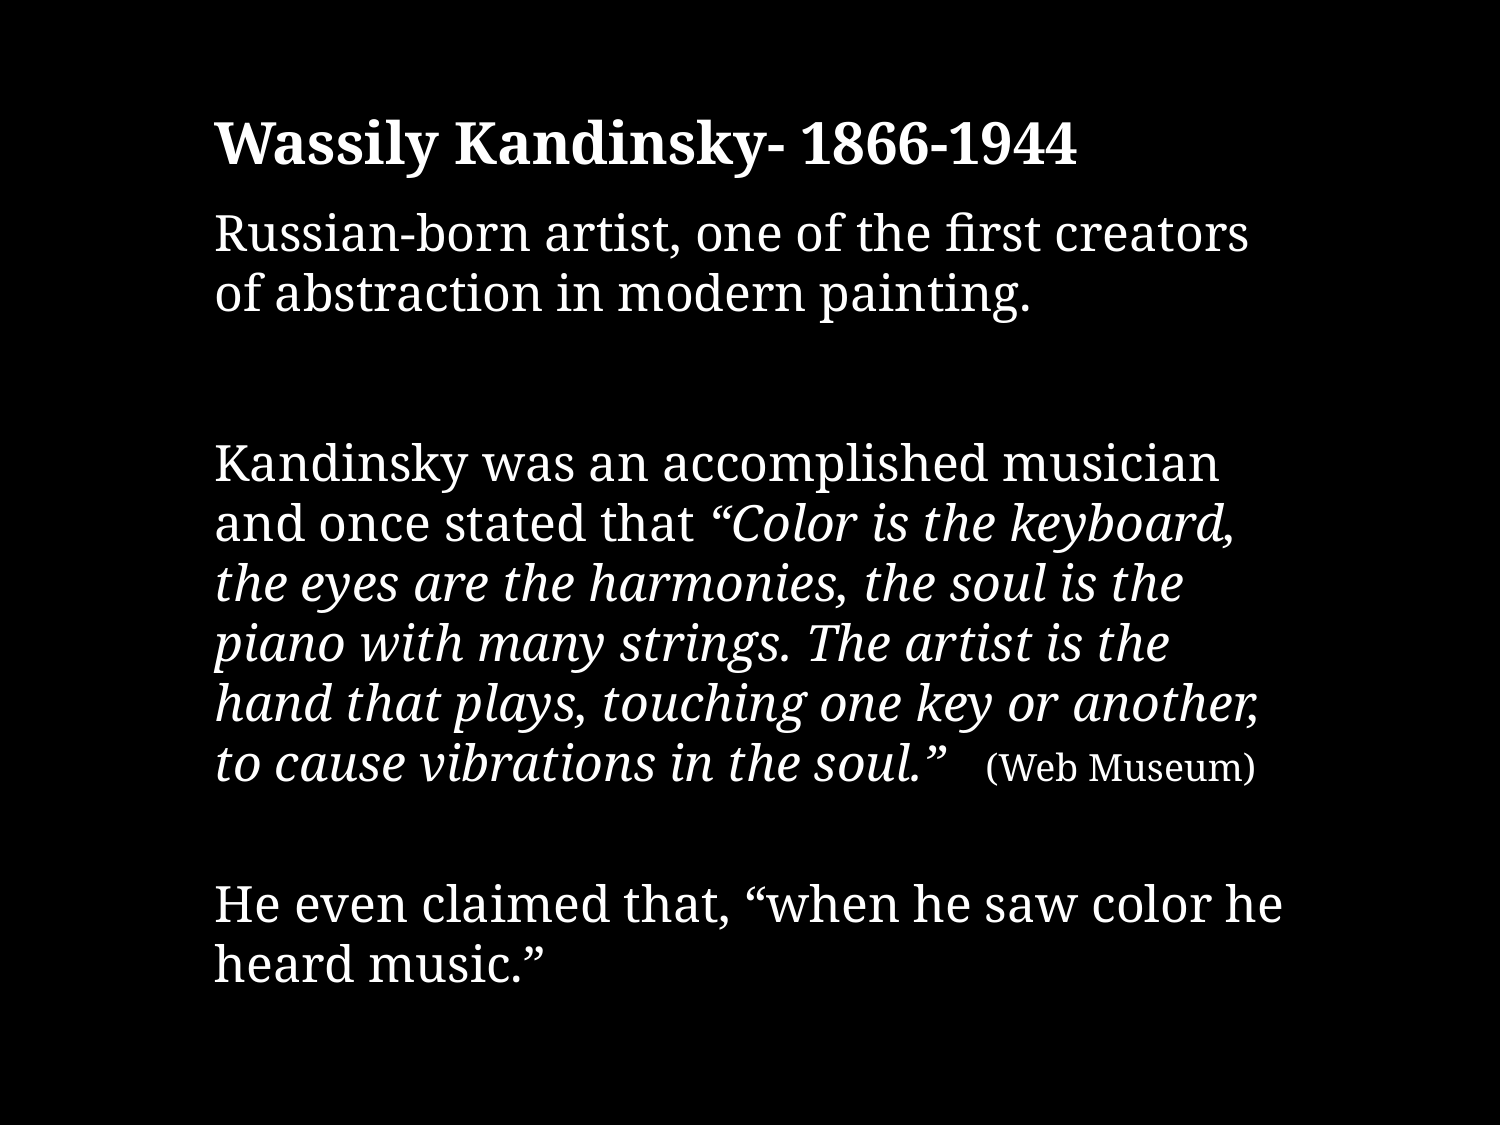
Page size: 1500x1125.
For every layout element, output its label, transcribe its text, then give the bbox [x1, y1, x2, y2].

text_box Wassily Kandinsky- 1866-1944 Russian-born artist, one of the first creators of abstraction in modern painting. Kandinsky was an accomplished musician and once stated that “Color is the keyboard, the eyes are the harmonies, the soul is the piano with many strings. The artist is the hand that plays, touching one key or another, to cause vibrations in the soul.” (Web Museum) He even claimed that, “when he saw color he heard music.” [199, 0, 1313, 1125]
